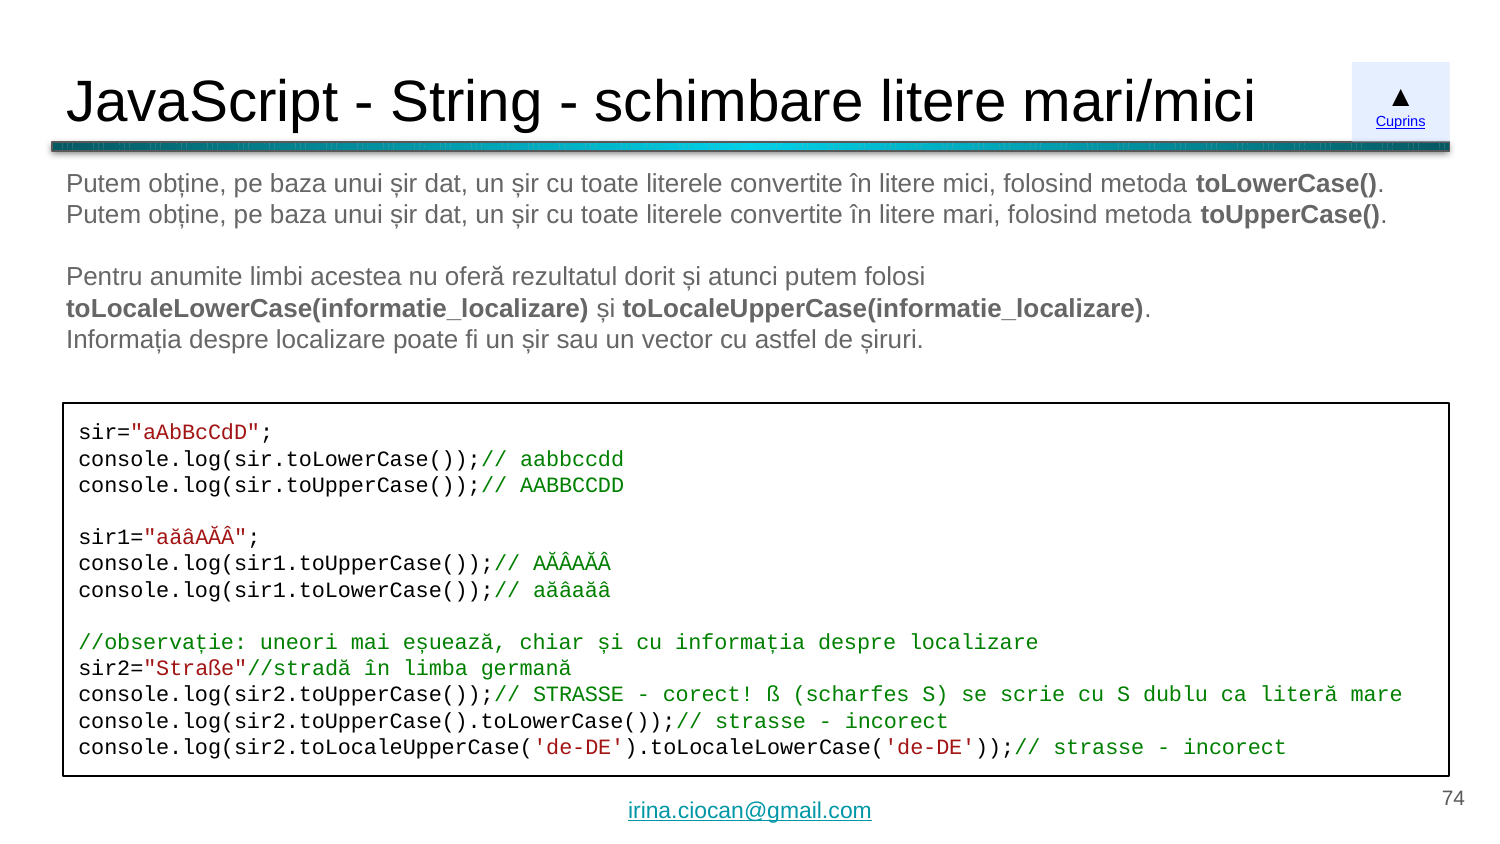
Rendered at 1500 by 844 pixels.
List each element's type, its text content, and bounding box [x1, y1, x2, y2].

title JavaScript - String - schimbare litere mari/mici [51, 48, 1449, 139]
text_box Putem obține, pe baza unui șir dat, un șir cu toate literele convertite în litere mici, folosind metoda toLowerCase(). Putem obține, pe baza unui șir dat, un șir cu toate literele convertite în litere mari, folosind metoda toUpperCase(). Pentru anumite limbi acestea nu oferă rezultatul dorit și atunci putem folosi toLocaleLowerCase(informatie_localizare) și toLocaleUpperCase(informatie_localizare). Informația despre localizare poate fi un șir sau un vector cu astfel de șiruri. [51, 151, 1449, 378]
text_box sir="aAbBcCdD"; console.log(sir.toLowerCase());// aabbccdd console.log(sir.toUpperCase());// AABBCCDD sir1="aăâAĂÂ"; console.log(sir1.toUpperCase());// AĂÂAĂÂ console.log(sir1.toLowerCase());// aăâaăâ //observație: uneori mai eșuează, chiar și cu informația despre localizare sir2="Straße"//stradă în limba germană console.log(sir2.toUpperCase());// STRASSE - corect! ß (scharfes S) se scrie cu S dublu ca literă mare console.log(sir2.toUpperCase().toLowerCase());// strasse - incorect console.log(sir2.toLocaleUpperCase('de-DE').toLocaleLowerCase('de-DE'));// strasse - incorect [63, 402, 1449, 777]
text_box [51, 141, 1450, 151]
slide_number ‹#› [1389, 764, 1480, 830]
text_box [51, 702, 864, 808]
text_box irina.ciocan@gmail.com [613, 795, 889, 837]
text_box ▲ Cuprins [1351, 62, 1450, 142]
